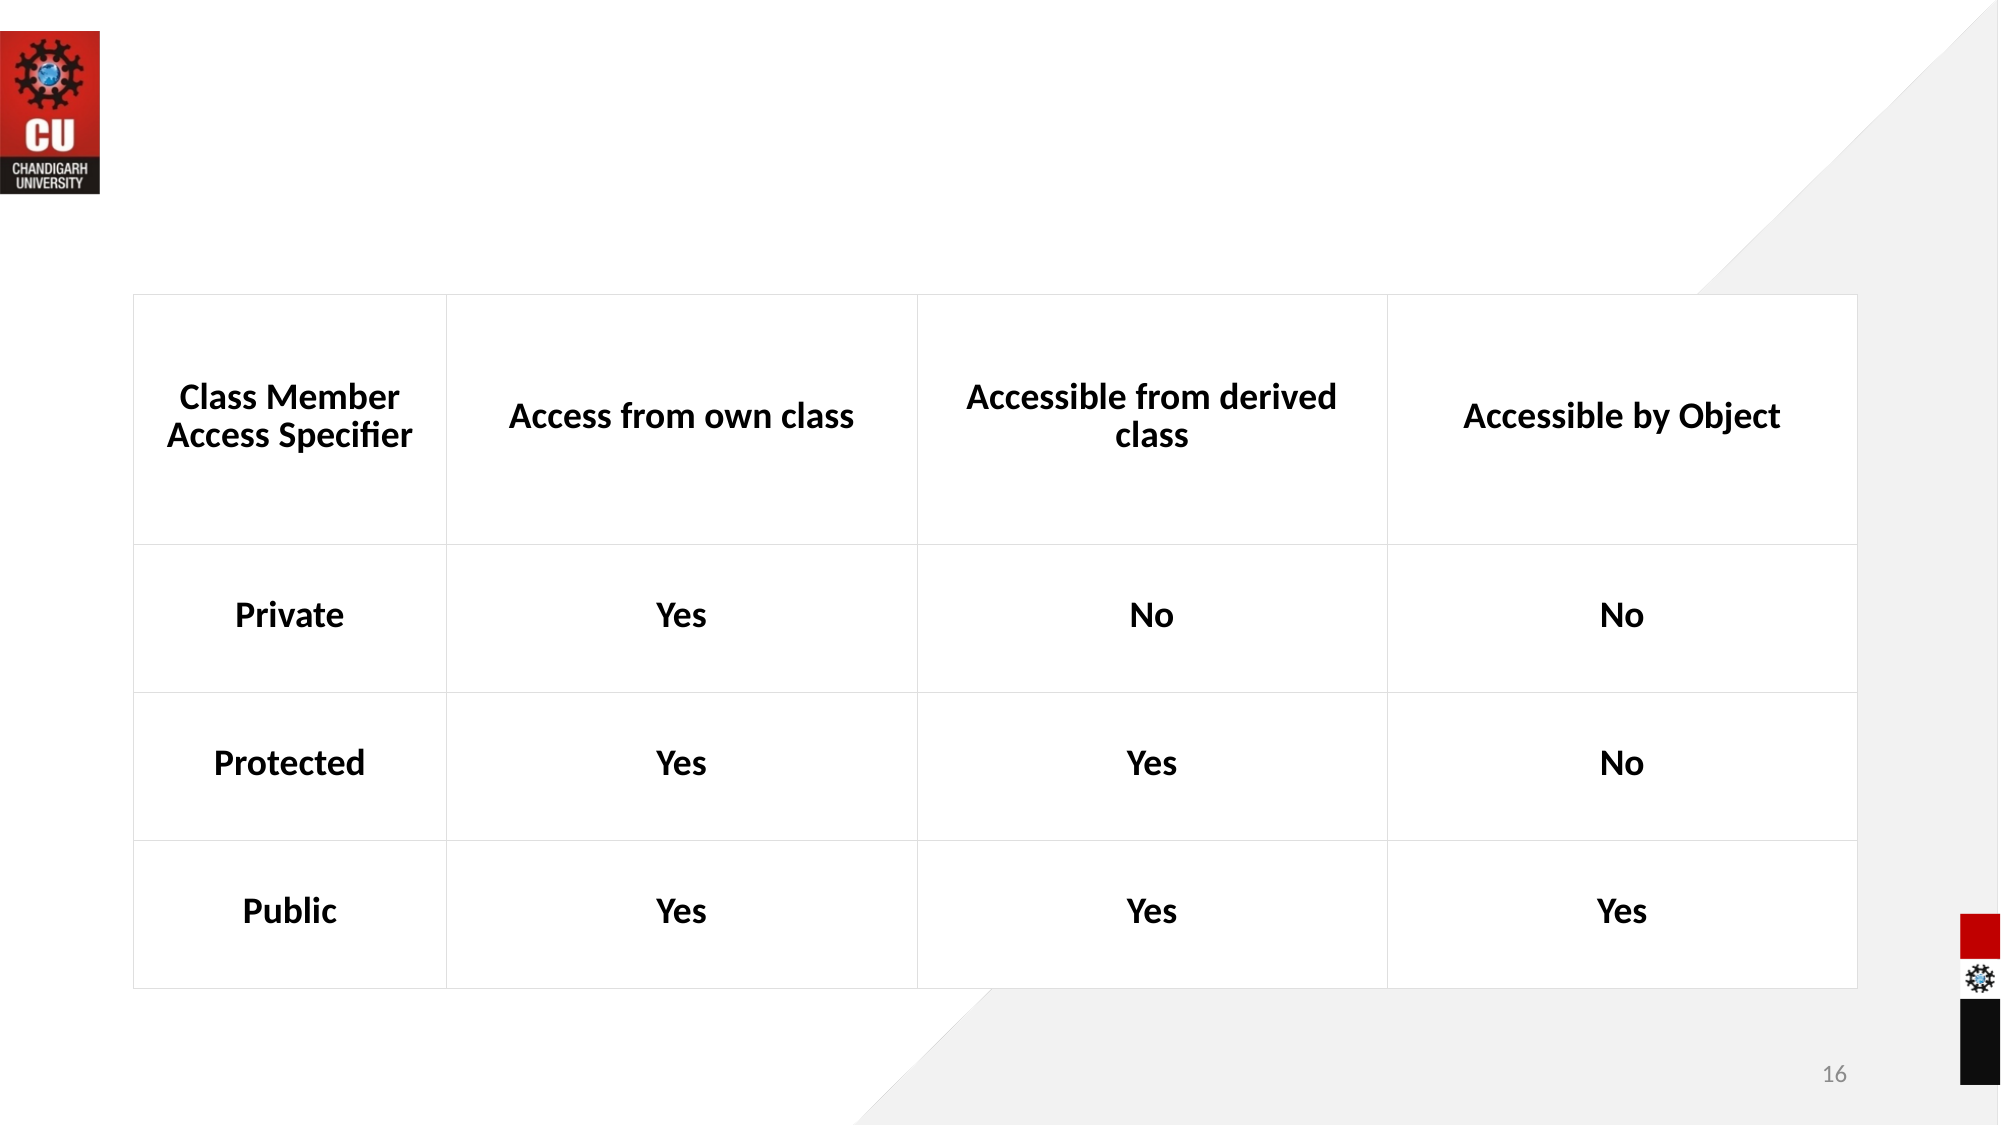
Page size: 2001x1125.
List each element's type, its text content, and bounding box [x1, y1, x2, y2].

table_cell Yes [447, 545, 917, 692]
table_cell No [918, 545, 1387, 692]
table_cell No [1388, 545, 1857, 692]
table_cell Yes [918, 841, 1387, 988]
table_header Accessible by Object [1388, 295, 1857, 544]
table_cell Yes [1388, 841, 1857, 988]
table_cell No [1388, 693, 1857, 840]
table_cell Yes [447, 841, 917, 988]
table_cell Public [134, 841, 446, 988]
table_cell Yes [918, 693, 1387, 840]
table_header Accessible from derived class [918, 295, 1387, 544]
table_cell Yes [447, 693, 917, 840]
table_header Class Member Access Specifier [134, 295, 446, 544]
table_cell Private [134, 545, 446, 692]
slide_number 16 [1412, 1042, 1863, 1103]
table_cell Protected [134, 693, 446, 840]
table_header Access from own class [447, 295, 917, 544]
picture [0, 0, 2001, 1125]
